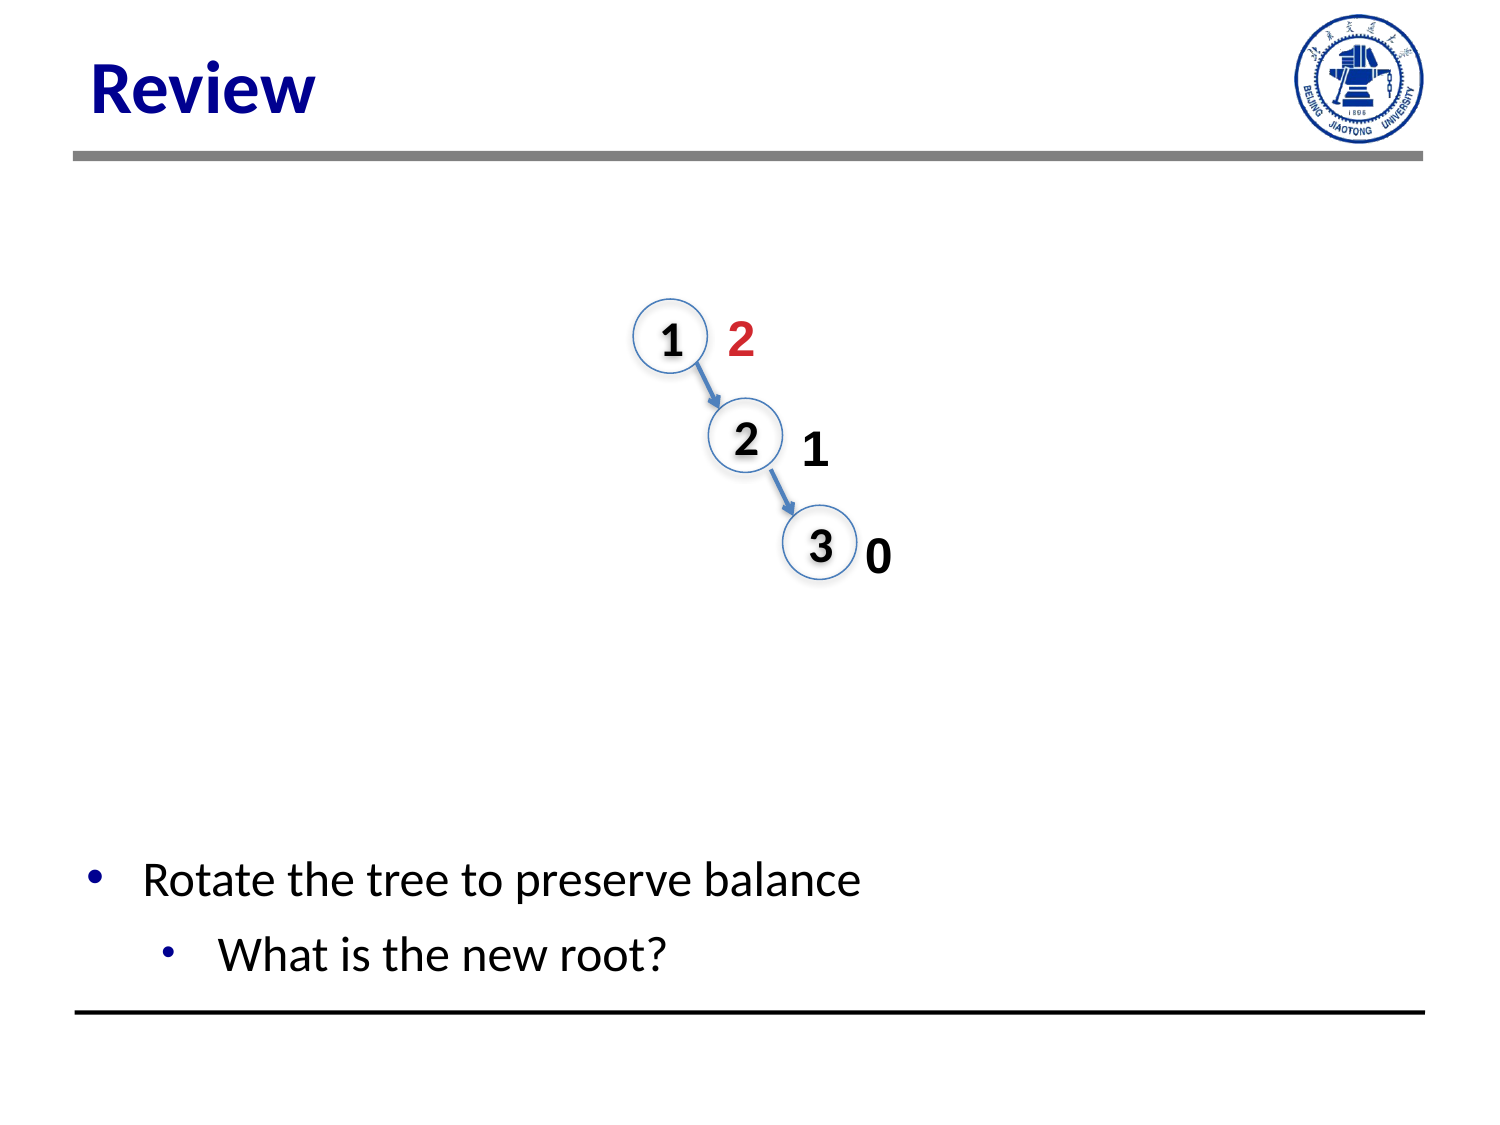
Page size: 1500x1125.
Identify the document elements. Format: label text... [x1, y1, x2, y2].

title Review [74, 24, 1307, 136]
text_box 2 [707, 397, 784, 474]
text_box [696, 362, 720, 410]
text_box 2 [712, 298, 770, 374]
text_box 1 [632, 298, 709, 374]
text_box 1 [786, 409, 845, 484]
picture [1294, 14, 1424, 144]
list Rotate the tree to preserve balance What is the new root? [71, 838, 1322, 1125]
text_box 3 [781, 504, 850, 581]
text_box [770, 468, 794, 517]
text_box 0 [850, 516, 908, 591]
